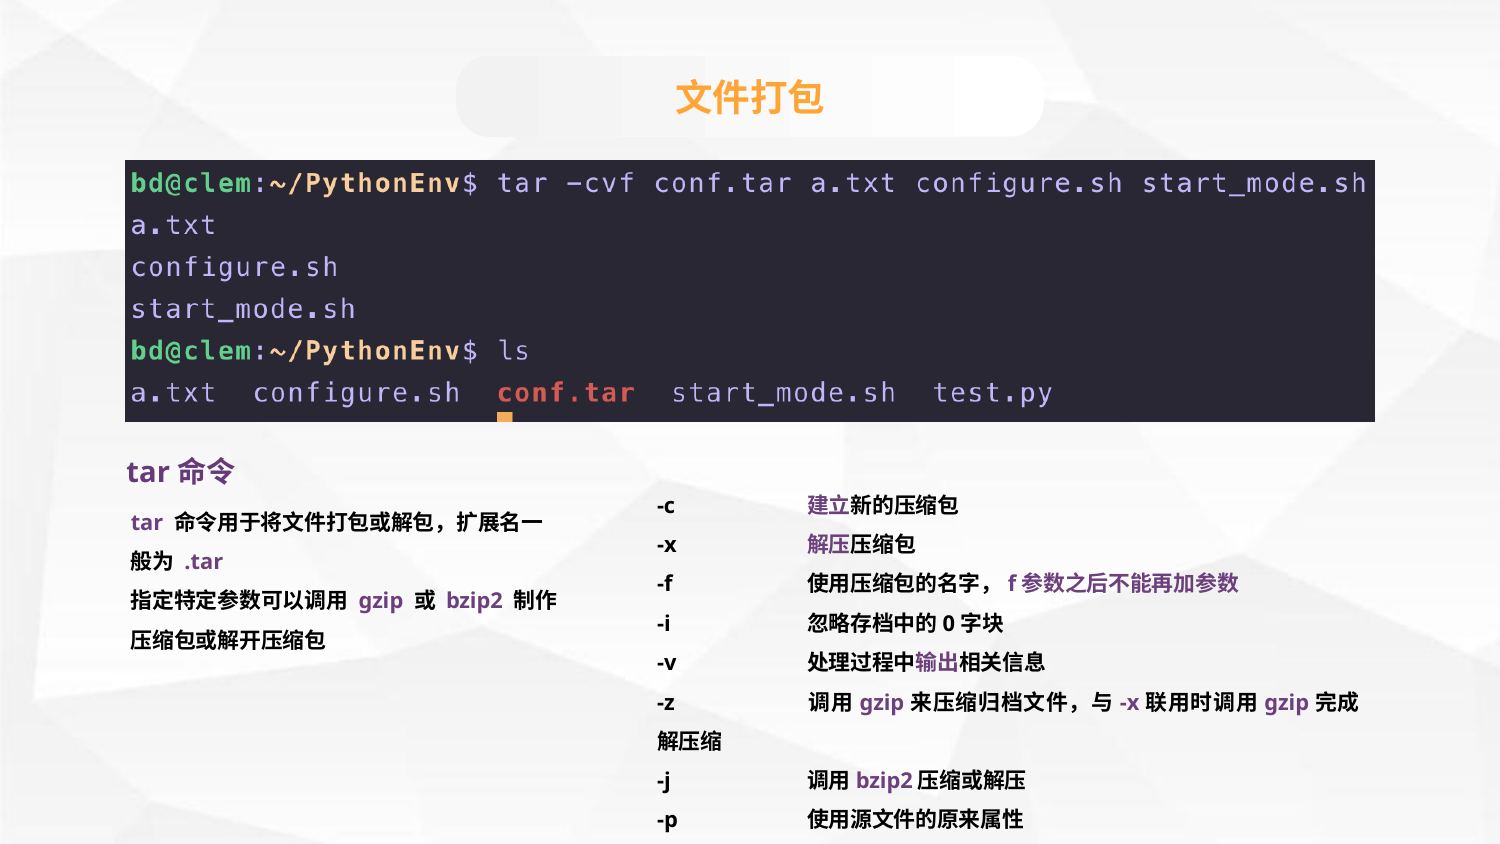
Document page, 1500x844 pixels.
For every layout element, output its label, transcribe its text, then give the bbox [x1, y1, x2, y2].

text_box 文件打包 [454, 54, 1046, 138]
text_box -c 建立新的压缩包 -x 解压压缩包 -f 使用压缩包的名字，f参数之后不能再加参数 -i 忽略存档中的0字块 -v 处理过程中输出相关信息 -z 调用gzip来压缩归档文件，与-x联用时调用gzip完成解压缩 -j 调用bzip2压缩或解压 -p 使用源文件的原来属性 [642, 470, 1375, 840]
text_box tar 命令用于将文件打包或解包，扩展名一般为 .tar 指定特定参数可以调用 gzip 或 bzip2 制作压缩包或解开压缩包 [115, 487, 581, 660]
text_box tar命令 [111, 445, 393, 496]
picture [0, 0, 1500, 844]
